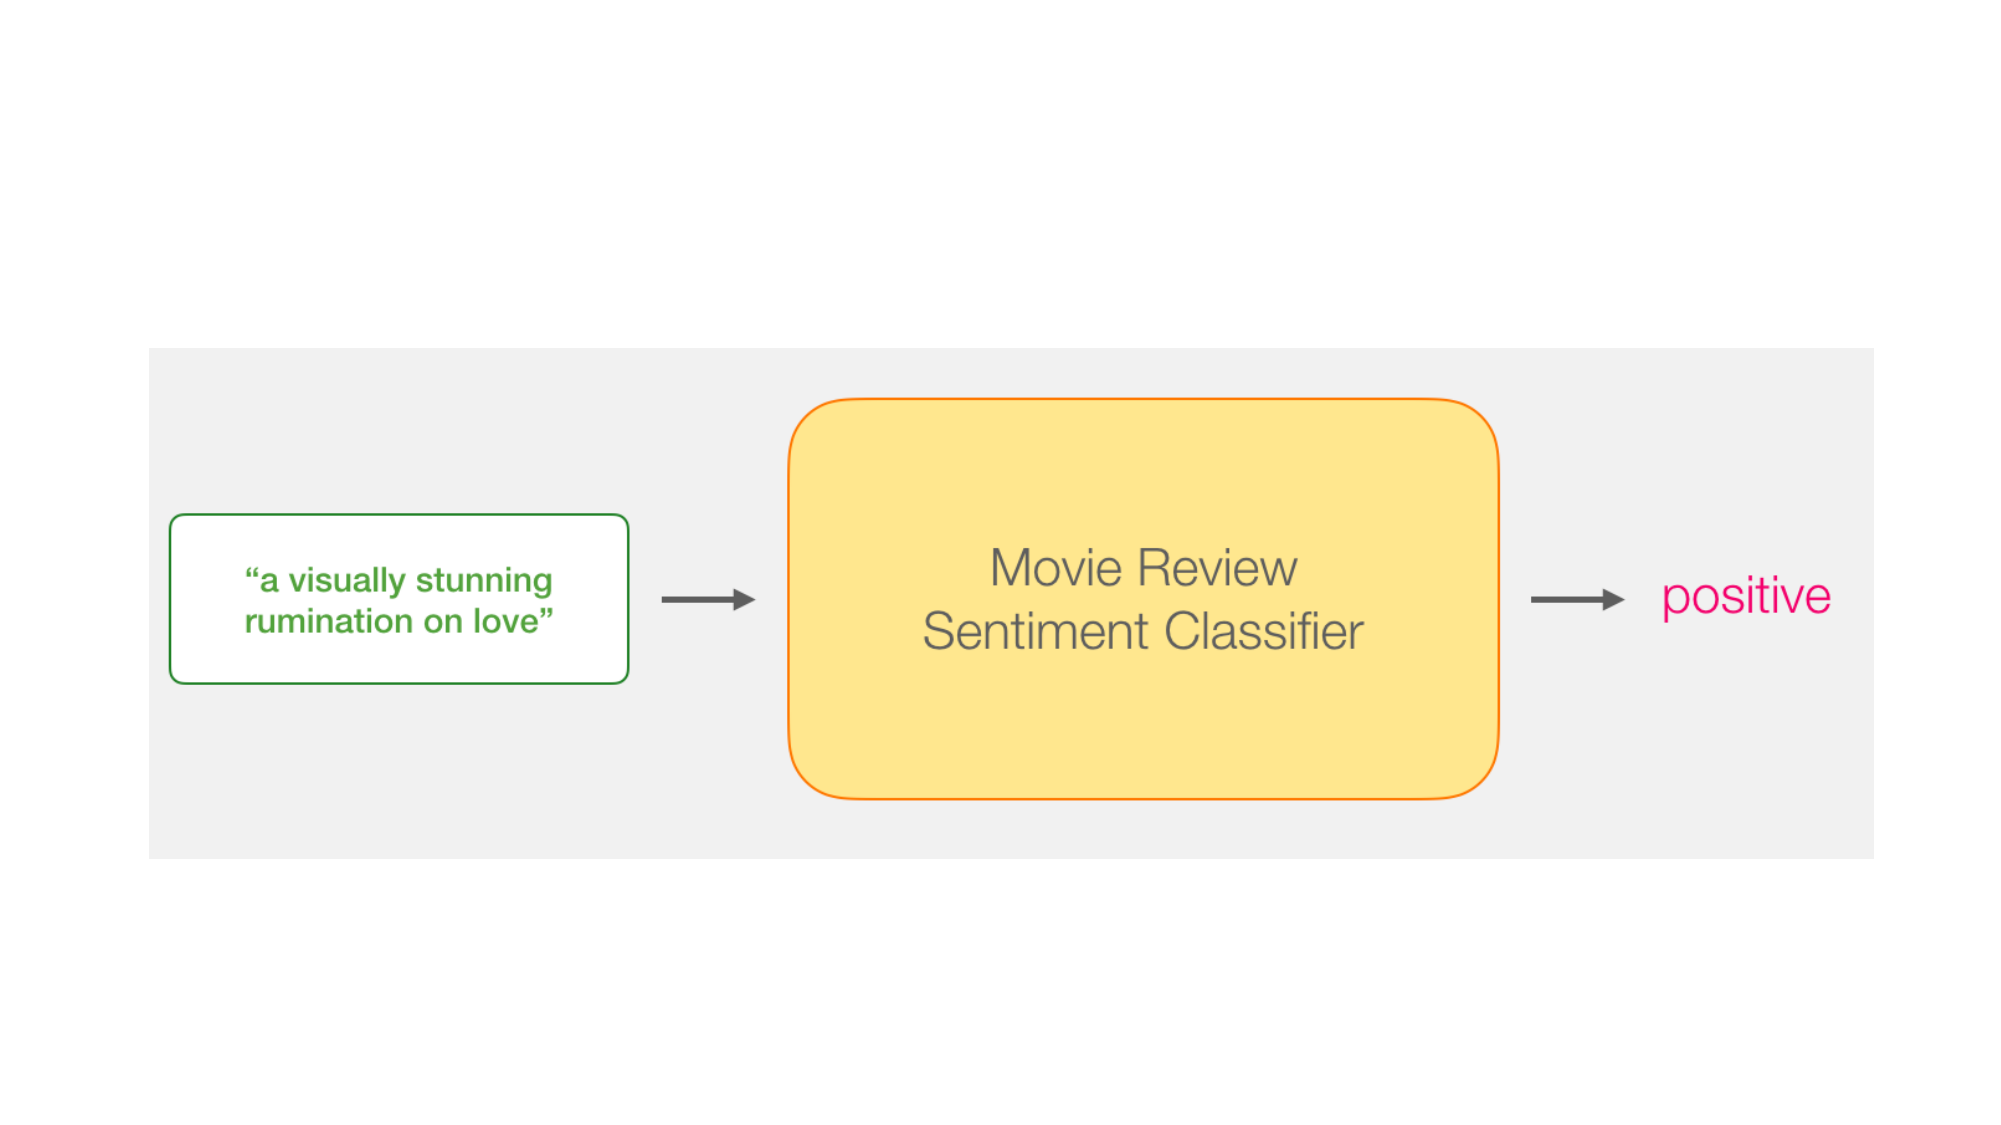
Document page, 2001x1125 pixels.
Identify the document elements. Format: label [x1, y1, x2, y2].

picture [149, 348, 1874, 859]
